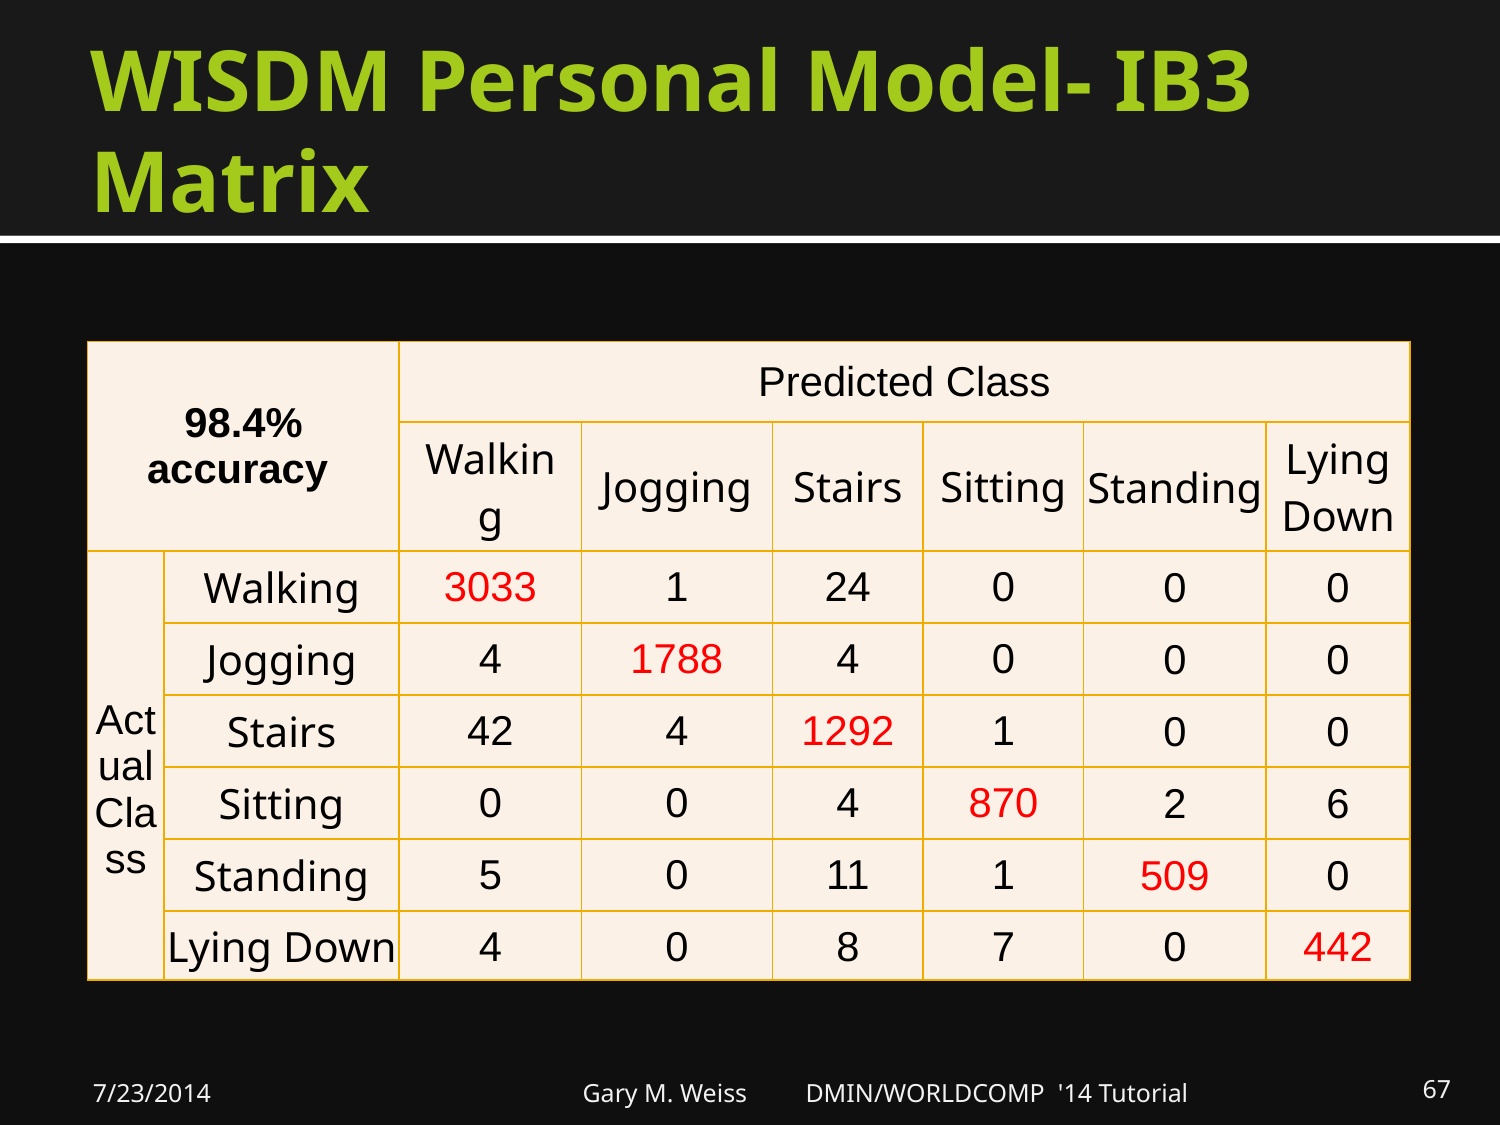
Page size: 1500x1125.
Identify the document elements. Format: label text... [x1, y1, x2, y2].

table_cell Actual Class [88, 552, 163, 979]
table_cell 1 [924, 840, 1083, 910]
footer Gary M. Weiss DMIN/WORLDCOMP '14 Tutorial [575, 1062, 1337, 1108]
table_cell 4 [400, 624, 581, 694]
table_cell 1 [582, 552, 772, 622]
table_cell 0 [582, 768, 772, 838]
table_cell Jogging [165, 624, 398, 694]
table_cell 0 [400, 768, 581, 838]
table_cell Sitting [165, 768, 398, 838]
table_cell 8 [773, 912, 922, 979]
table_cell 0 [924, 552, 1083, 622]
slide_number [75, 1062, 425, 1108]
table_cell Walking [165, 552, 398, 622]
table_cell 2 [1084, 768, 1265, 838]
table_cell Lying Down [1267, 423, 1409, 550]
table_cell Jogging [582, 423, 772, 550]
table_cell 0 [1084, 552, 1265, 622]
title WISDM Personal Model- IB3 Matrix [75, 25, 1425, 231]
table_cell 4 [773, 624, 922, 694]
table_cell 0 [924, 624, 1083, 694]
table_cell 0 [1084, 696, 1265, 766]
table_cell 3033 [400, 552, 581, 622]
table_cell 0 [1267, 840, 1409, 910]
table_cell 5 [400, 840, 581, 910]
table_cell 4 [773, 768, 922, 838]
table_cell 4 [400, 912, 581, 979]
table_cell 0 [582, 912, 772, 979]
table_cell 1 [924, 696, 1083, 766]
table_cell Walking [400, 423, 581, 550]
table_header 98.4% accuracy [88, 342, 398, 550]
table_cell 6 [1267, 768, 1409, 838]
table_cell Standing [165, 840, 398, 910]
table_cell 4 [582, 696, 772, 766]
table_cell Standing [1084, 423, 1265, 550]
table_cell 509 [1084, 840, 1265, 910]
table_cell 0 [1267, 624, 1409, 694]
table_header Predicted Class [400, 342, 1409, 421]
table_cell 0 [1267, 696, 1409, 766]
table_cell 24 [773, 552, 922, 622]
table_cell 442 [1267, 912, 1409, 979]
table_cell Lying Down [165, 912, 398, 979]
table_cell 870 [924, 768, 1083, 838]
table_cell Stairs [773, 423, 922, 550]
table_cell 11 [773, 840, 922, 910]
table_cell 0 [1267, 552, 1409, 622]
table_cell Sitting [924, 423, 1083, 550]
table_cell Stairs [165, 696, 398, 766]
table_cell 42 [400, 696, 581, 766]
table_cell 7 [924, 912, 1083, 979]
table_cell 1788 [582, 624, 772, 694]
slide_number ‹#› [1345, 1062, 1467, 1108]
table_cell 0 [1084, 912, 1265, 979]
table_cell 1292 [773, 696, 922, 766]
table_cell 0 [1084, 624, 1265, 694]
table_cell 0 [582, 840, 772, 910]
